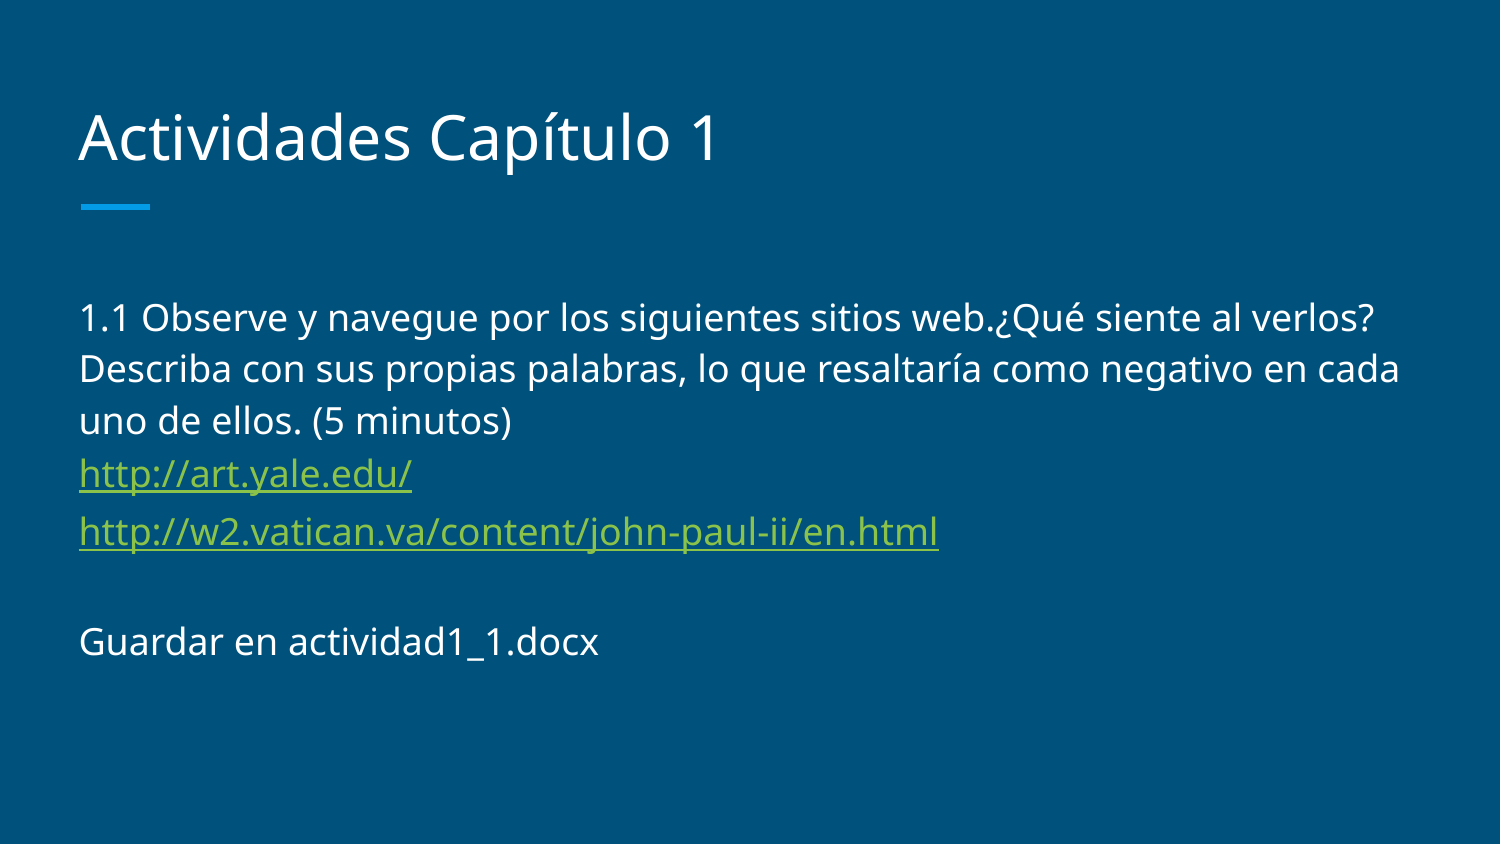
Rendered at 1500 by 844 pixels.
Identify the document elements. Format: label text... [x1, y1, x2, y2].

title Actividades Capítulo 1 [63, 74, 1437, 188]
list 1.1 Observe y navegue por los siguientes sitios web.¿Qué siente al verlos? Describa con sus propias palabras, lo que resaltaría como negativo en cada uno de ellos. (5 minutos) http://art.yale.edu/ http://w2.vatican.va/content/john-paul-ii/en.html Guardar en actividad1_1.docx [63, 243, 1437, 750]
